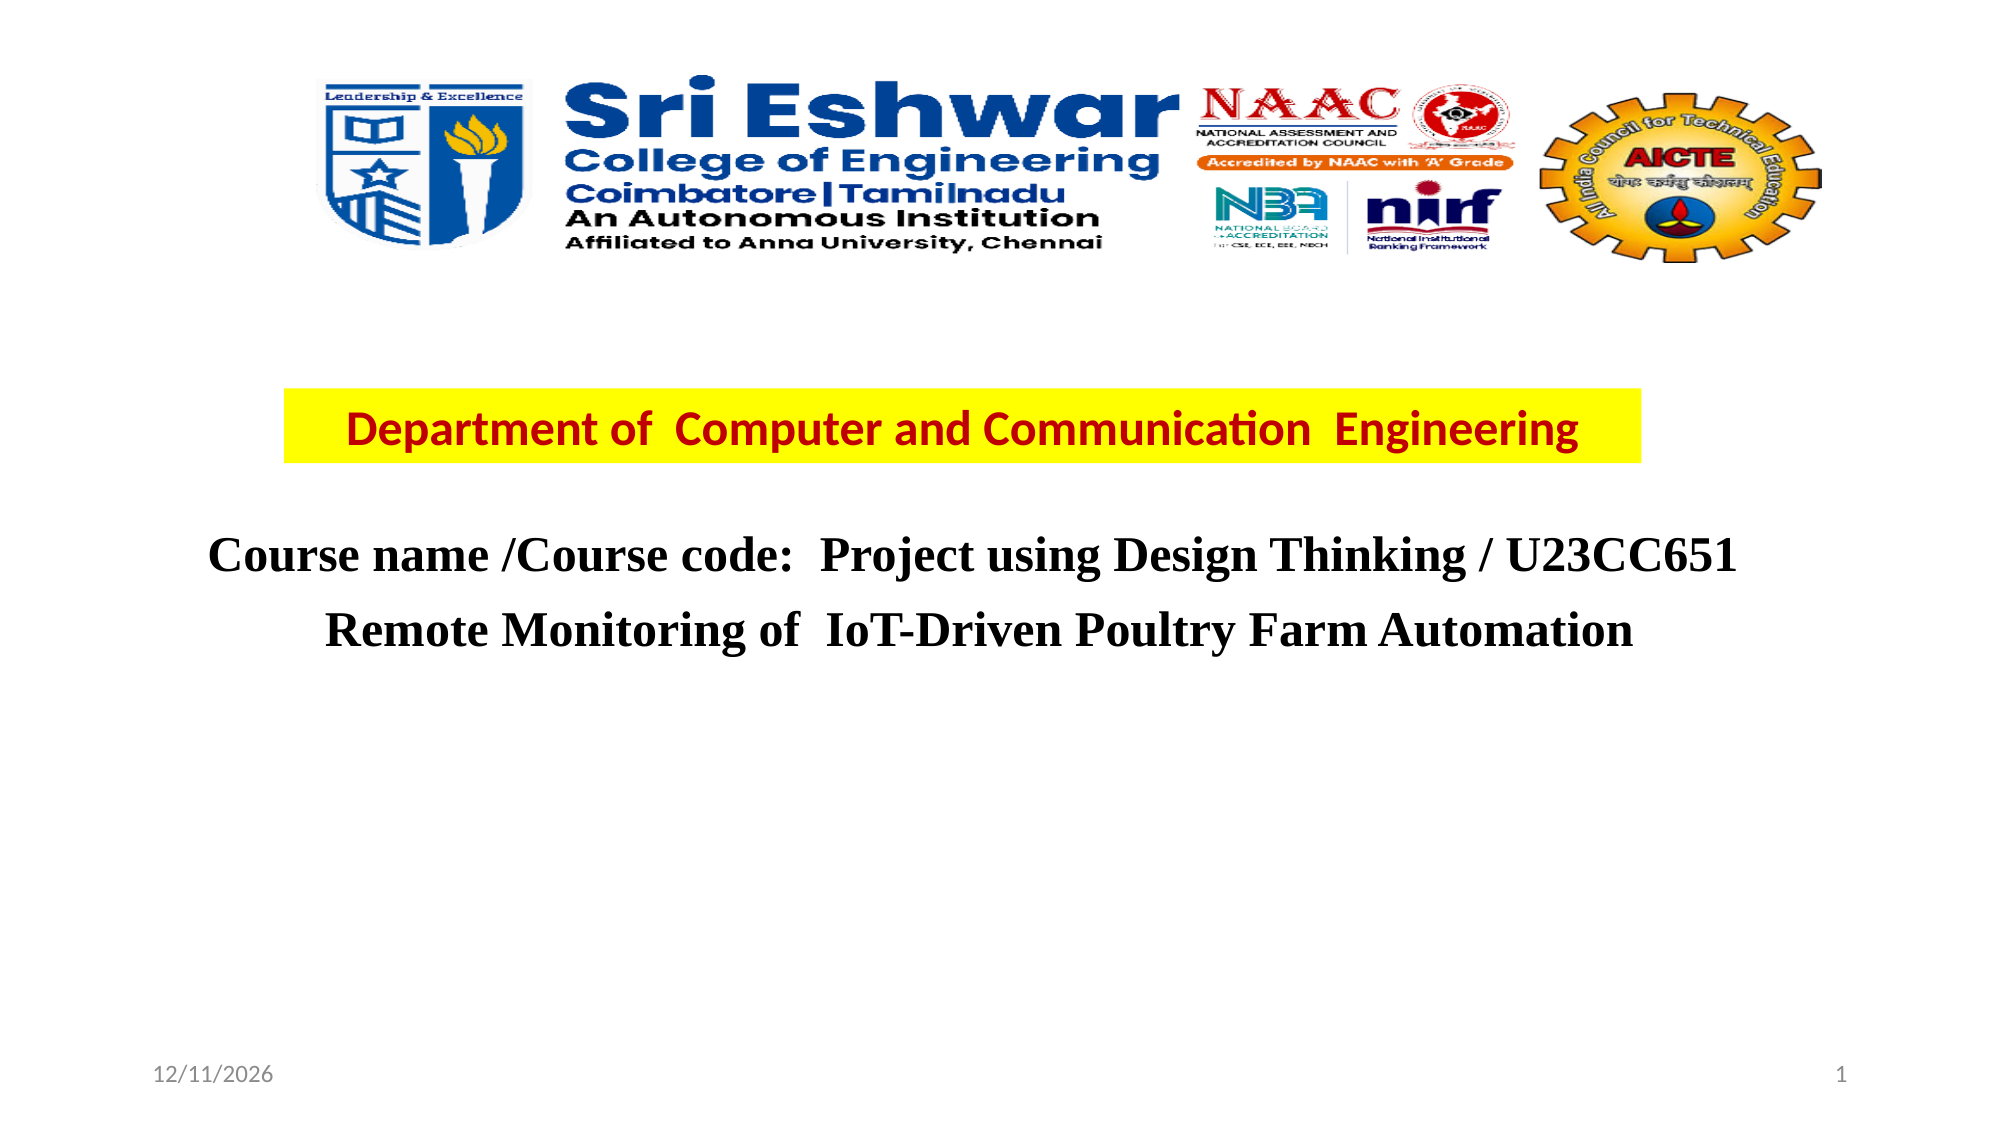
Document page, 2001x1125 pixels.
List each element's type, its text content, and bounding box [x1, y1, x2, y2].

slide_number 1 [1412, 1042, 1863, 1103]
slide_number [137, 1042, 588, 1103]
text_box Department of Computer and Communication Engineering [284, 388, 1642, 464]
subtitle Course name /Course code: Project using Design Thinking / U23CC651 Remote Monitoring of IoT-Driven Poultry Farm Automation [137, 520, 1822, 793]
picture [316, 75, 1822, 263]
